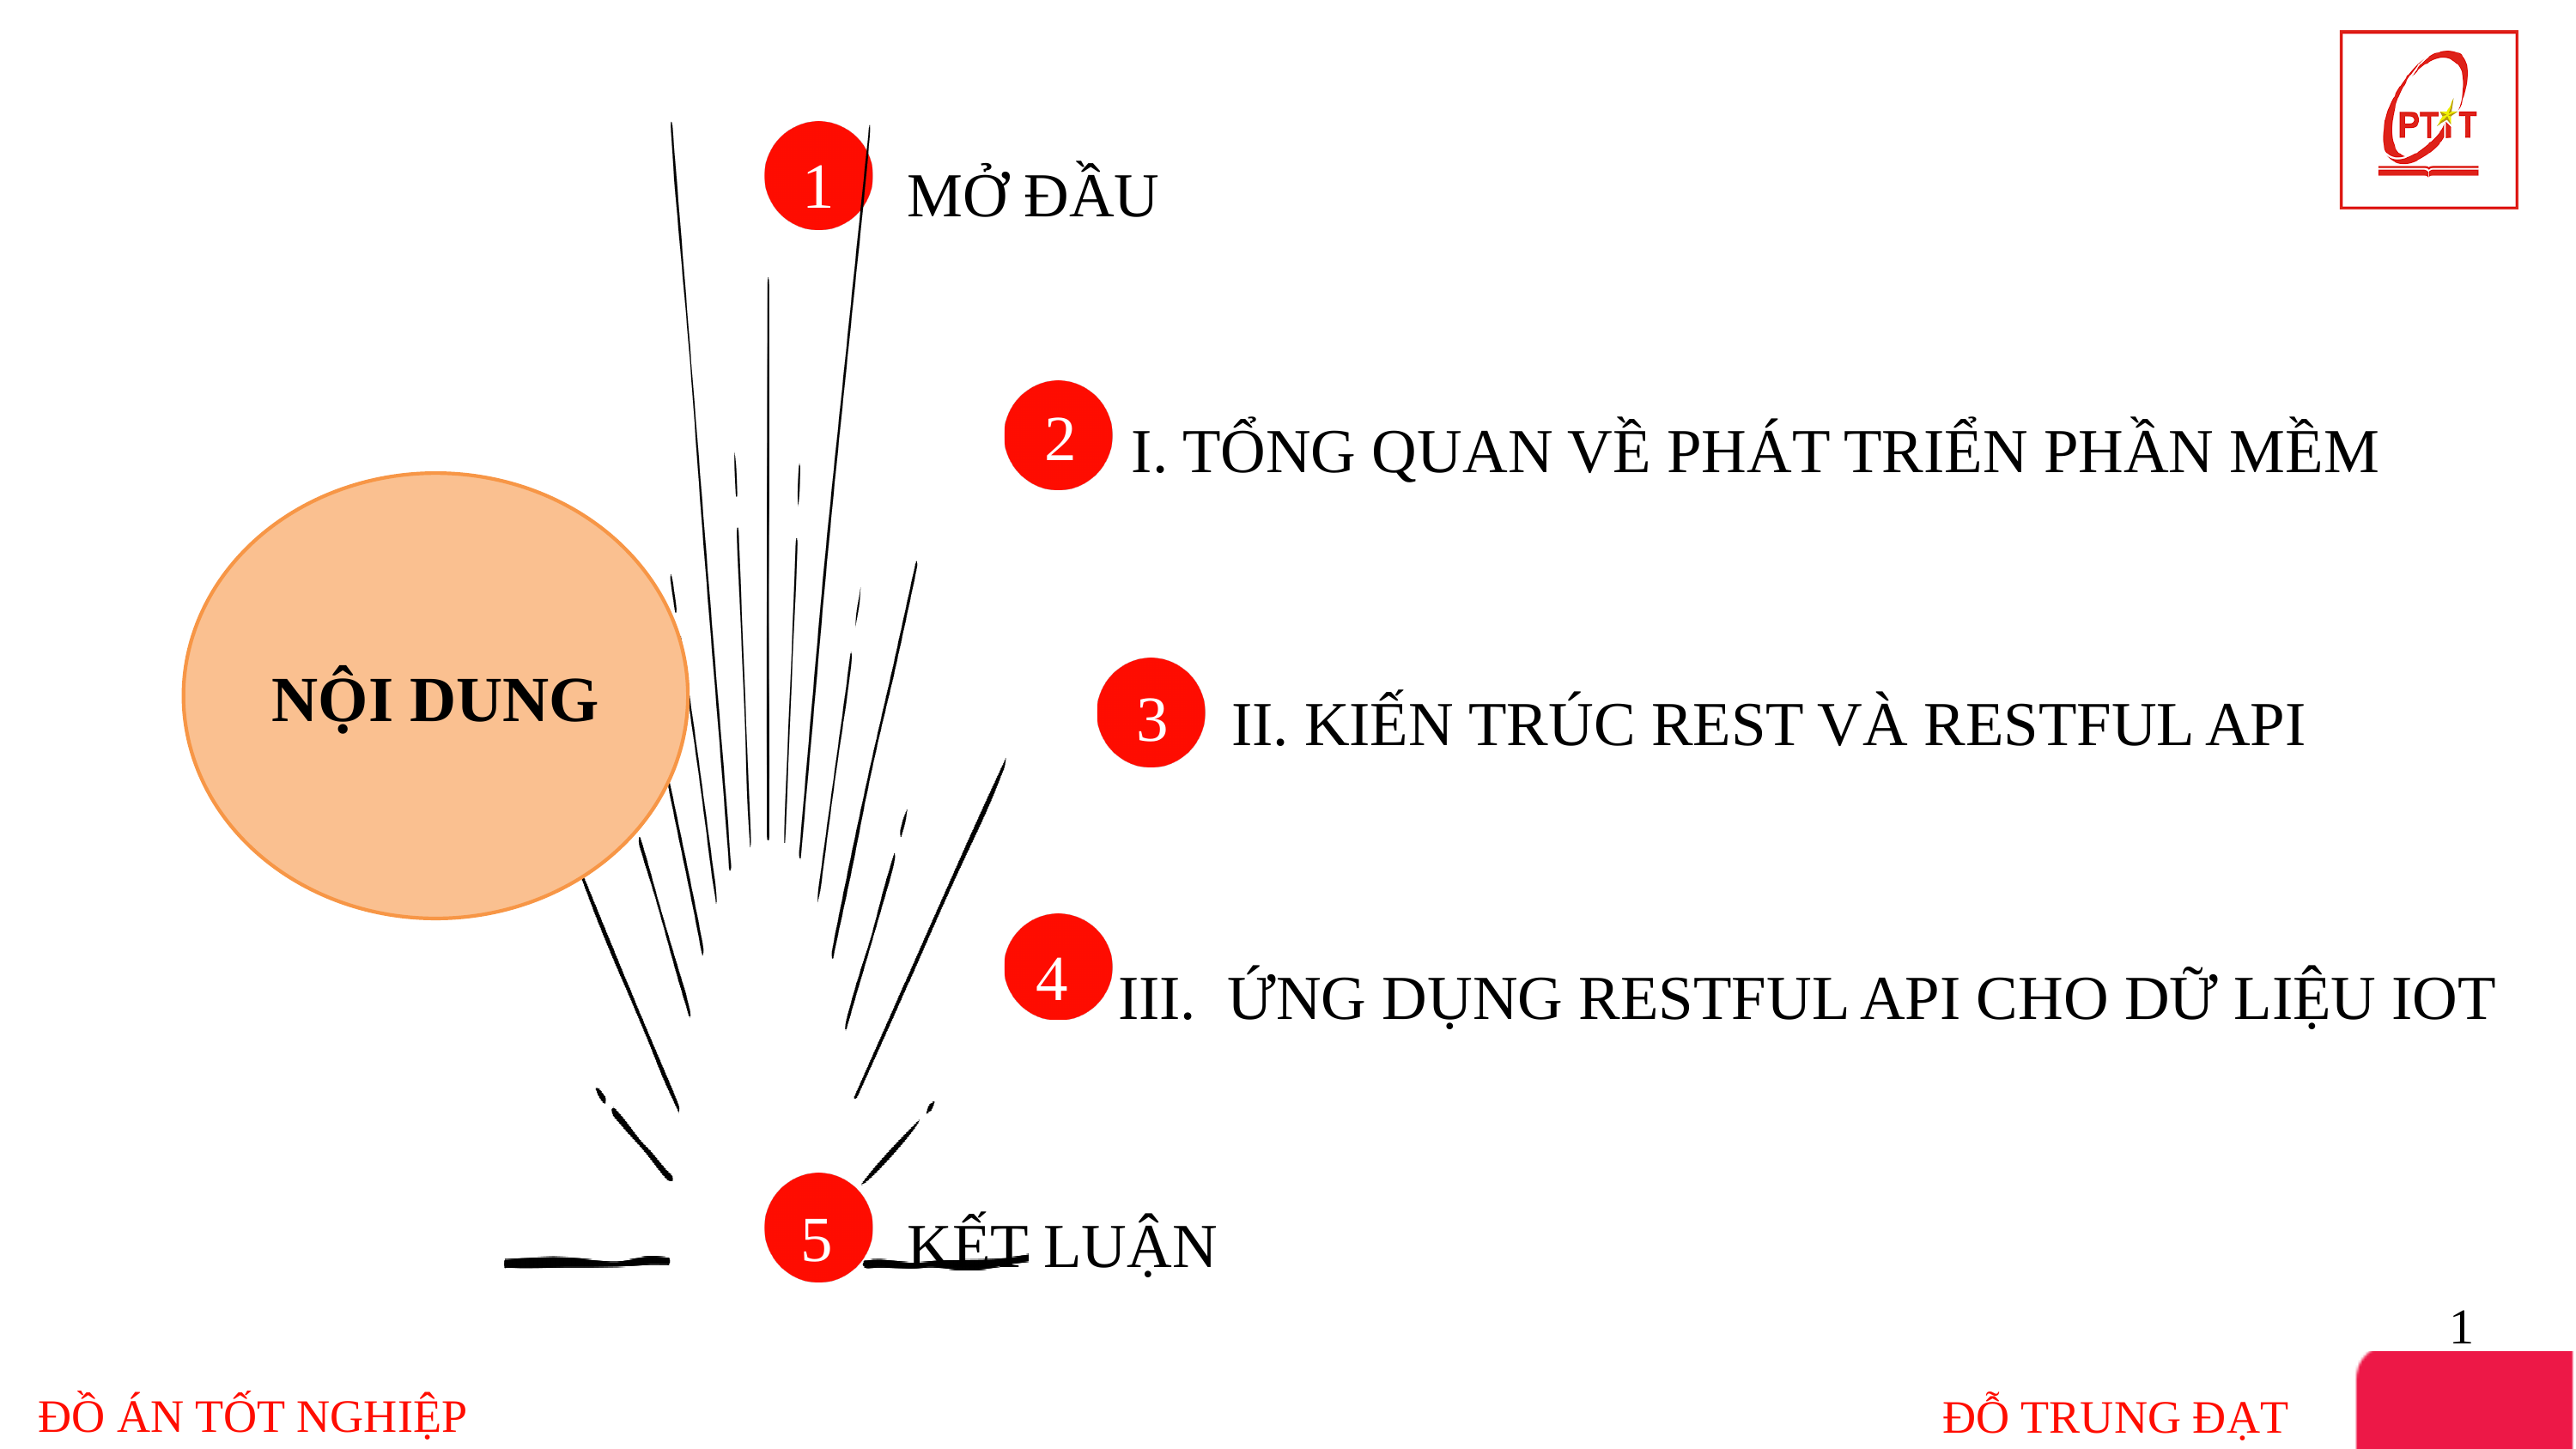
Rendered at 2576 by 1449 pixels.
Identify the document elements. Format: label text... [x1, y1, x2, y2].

text_box ĐỒ ÁN TỐT NGHIỆP [0, 1334, 527, 1442]
text_box NỘI DUNG [181, 471, 690, 921]
text_box III. ỨNG DỤNG RESTFUL API CHO DỮ LIỆU IOT [1118, 906, 2549, 1033]
text_box [1030, 380, 1113, 490]
text_box KẾT LUẬN [907, 1155, 1940, 1280]
text_box I. TỔNG QUAN VỀ PHÁT TRIỂN PHẦN MỀM [1115, 359, 2474, 485]
text_box [1030, 913, 1113, 1020]
text_box 4 [1030, 912, 1091, 1014]
text_box 2 [1030, 372, 1107, 474]
text_box 3 [1114, 653, 1192, 755]
text_box 5 [786, 1270, 848, 1275]
text_box MỞ ĐẦU [907, 103, 1940, 229]
text_box [764, 1270, 873, 1282]
text_box [1097, 658, 1206, 767]
text_box II. KIẾN TRÚC REST VÀ RESTFUL API [1231, 633, 2369, 759]
text_box ĐỖ TRUNG ĐẠT [1863, 1335, 2369, 1443]
text_box [2339, 30, 2518, 209]
text_box 1 [2436, 1288, 2576, 1361]
text_box [2, 1351, 2576, 1449]
text_box [504, 121, 1030, 1270]
